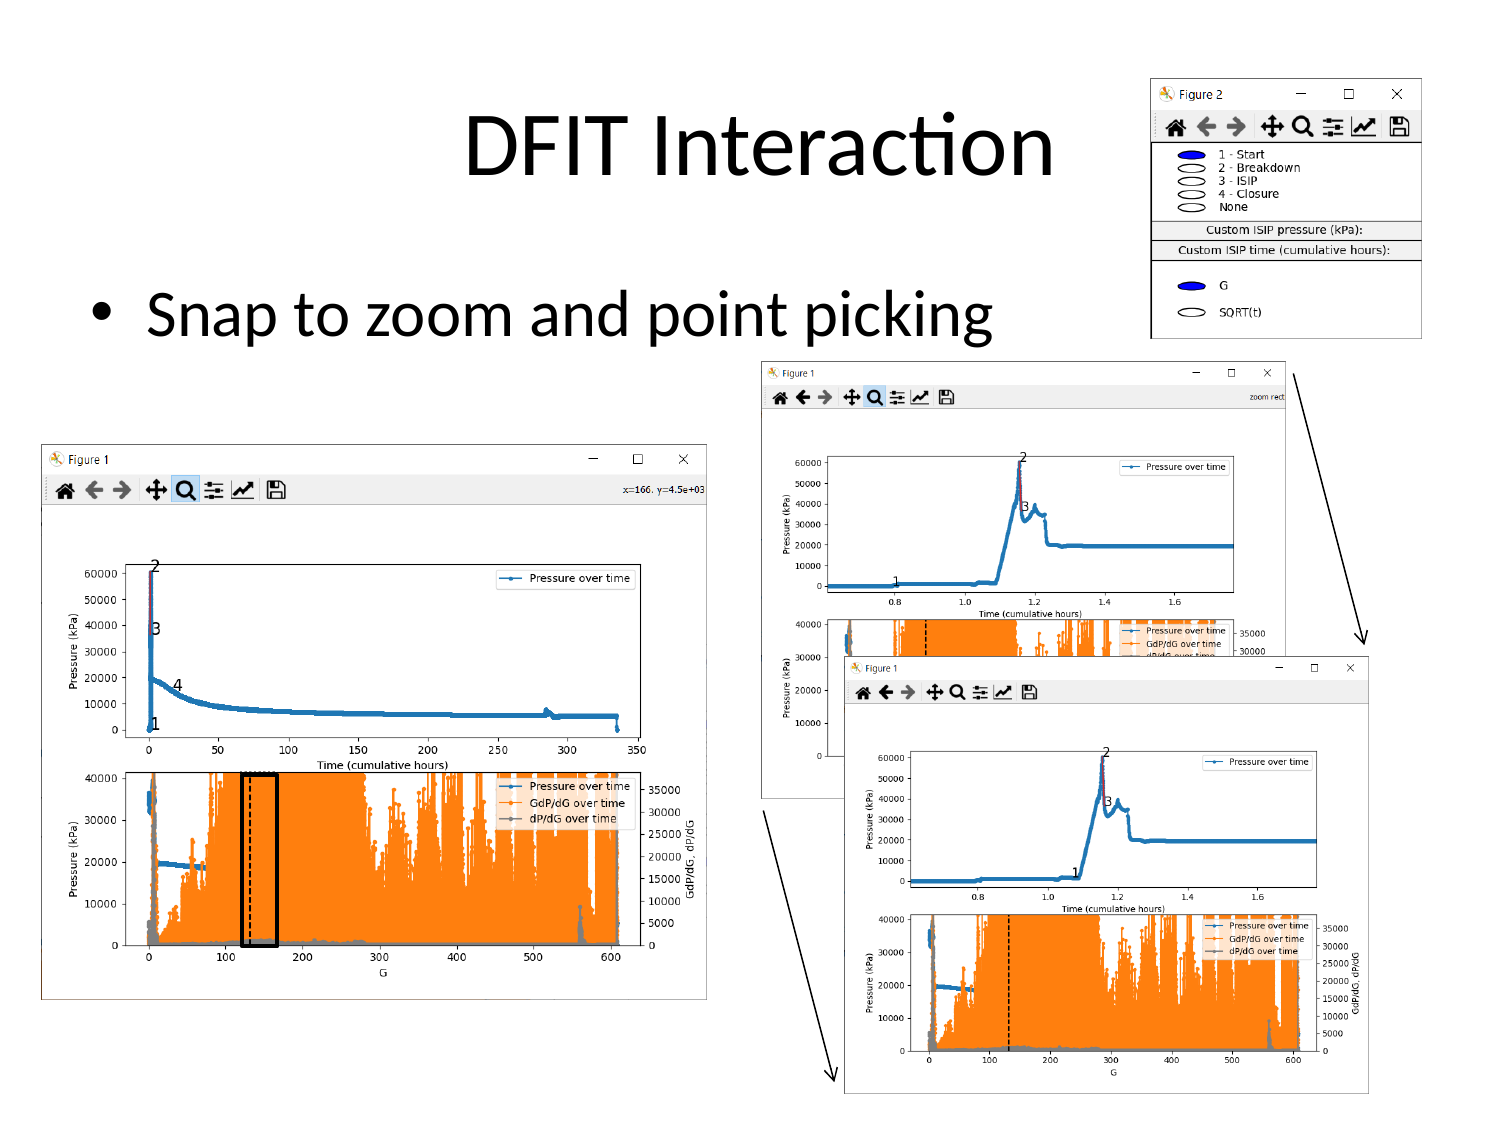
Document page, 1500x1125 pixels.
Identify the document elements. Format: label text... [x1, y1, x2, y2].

picture [761, 361, 1369, 1095]
title DFIT Interaction [75, 45, 1425, 233]
picture [41, 444, 708, 1000]
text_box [763, 810, 835, 1083]
list Snap to zoom and point picking [75, 262, 1425, 1005]
picture [1149, 77, 1422, 339]
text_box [1293, 373, 1365, 646]
